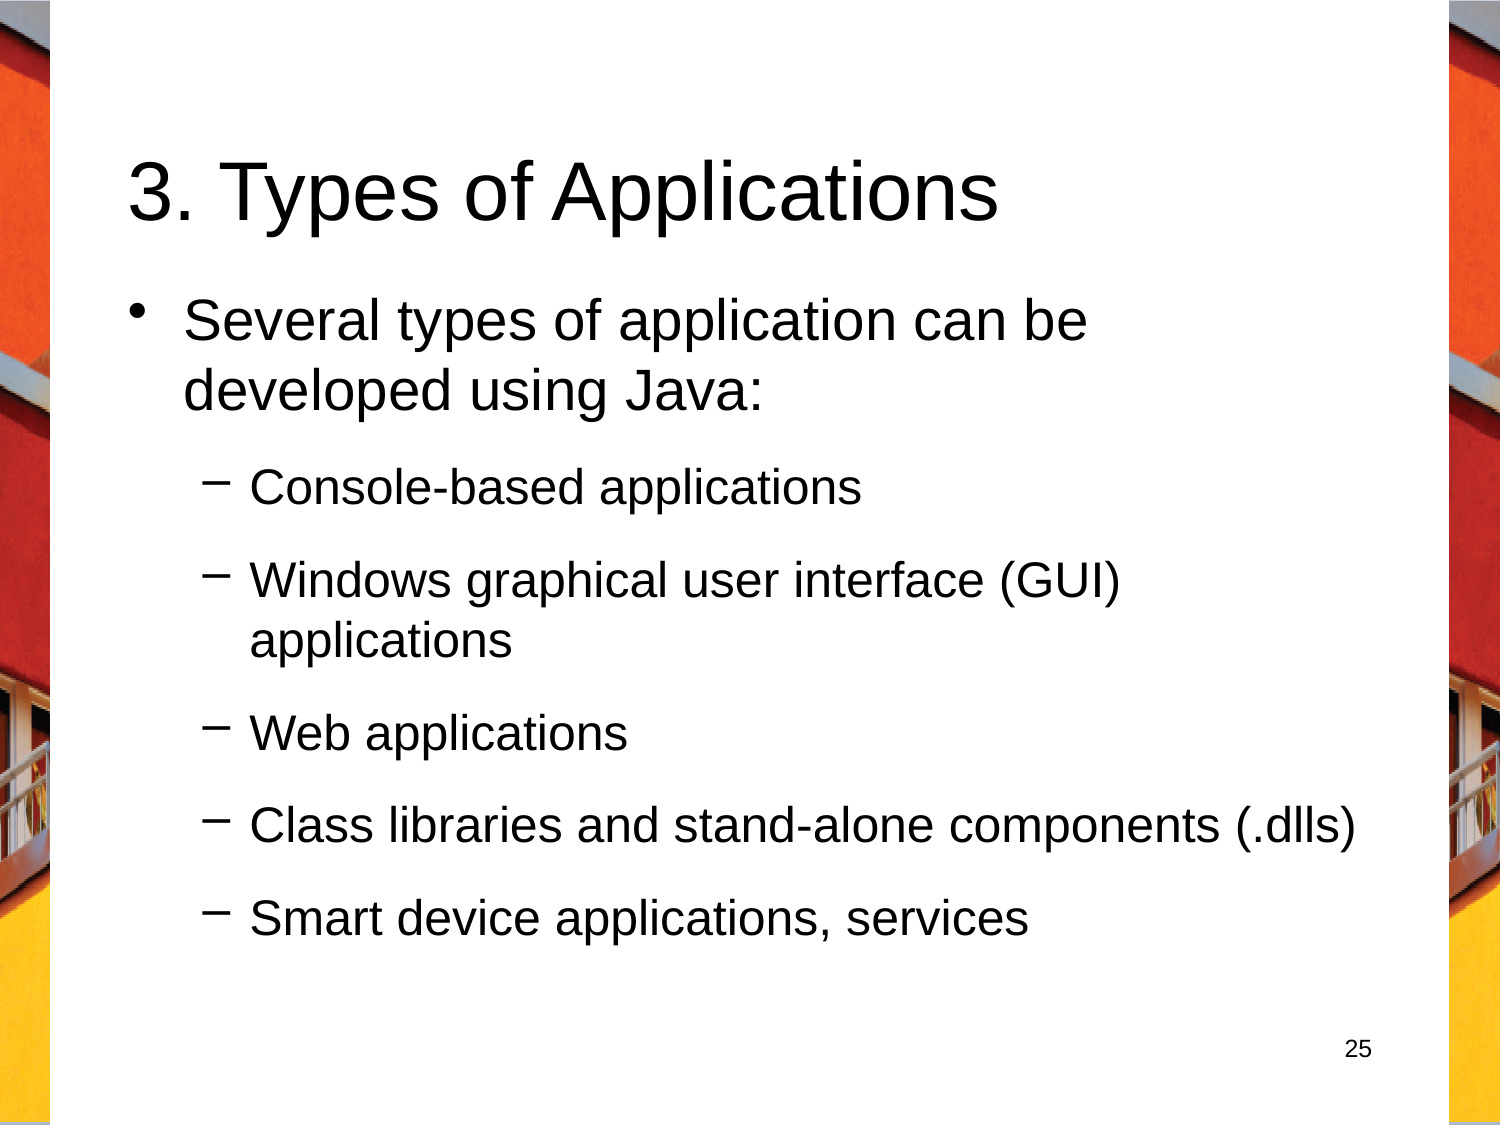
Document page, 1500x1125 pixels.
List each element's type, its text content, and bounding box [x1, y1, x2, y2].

picture [1449, 0, 1500, 1125]
slide_number 25 [1074, 1024, 1388, 1101]
title 3. Types of Applications [112, 87, 1388, 274]
list Several types of application can be developed using Java: Console-based applications Windows graphical user interface (GUI) applications Web applications Class libraries and stand-alone components (.dlls) Smart device applications, services [112, 274, 1388, 988]
picture [0, 0, 50, 1125]
